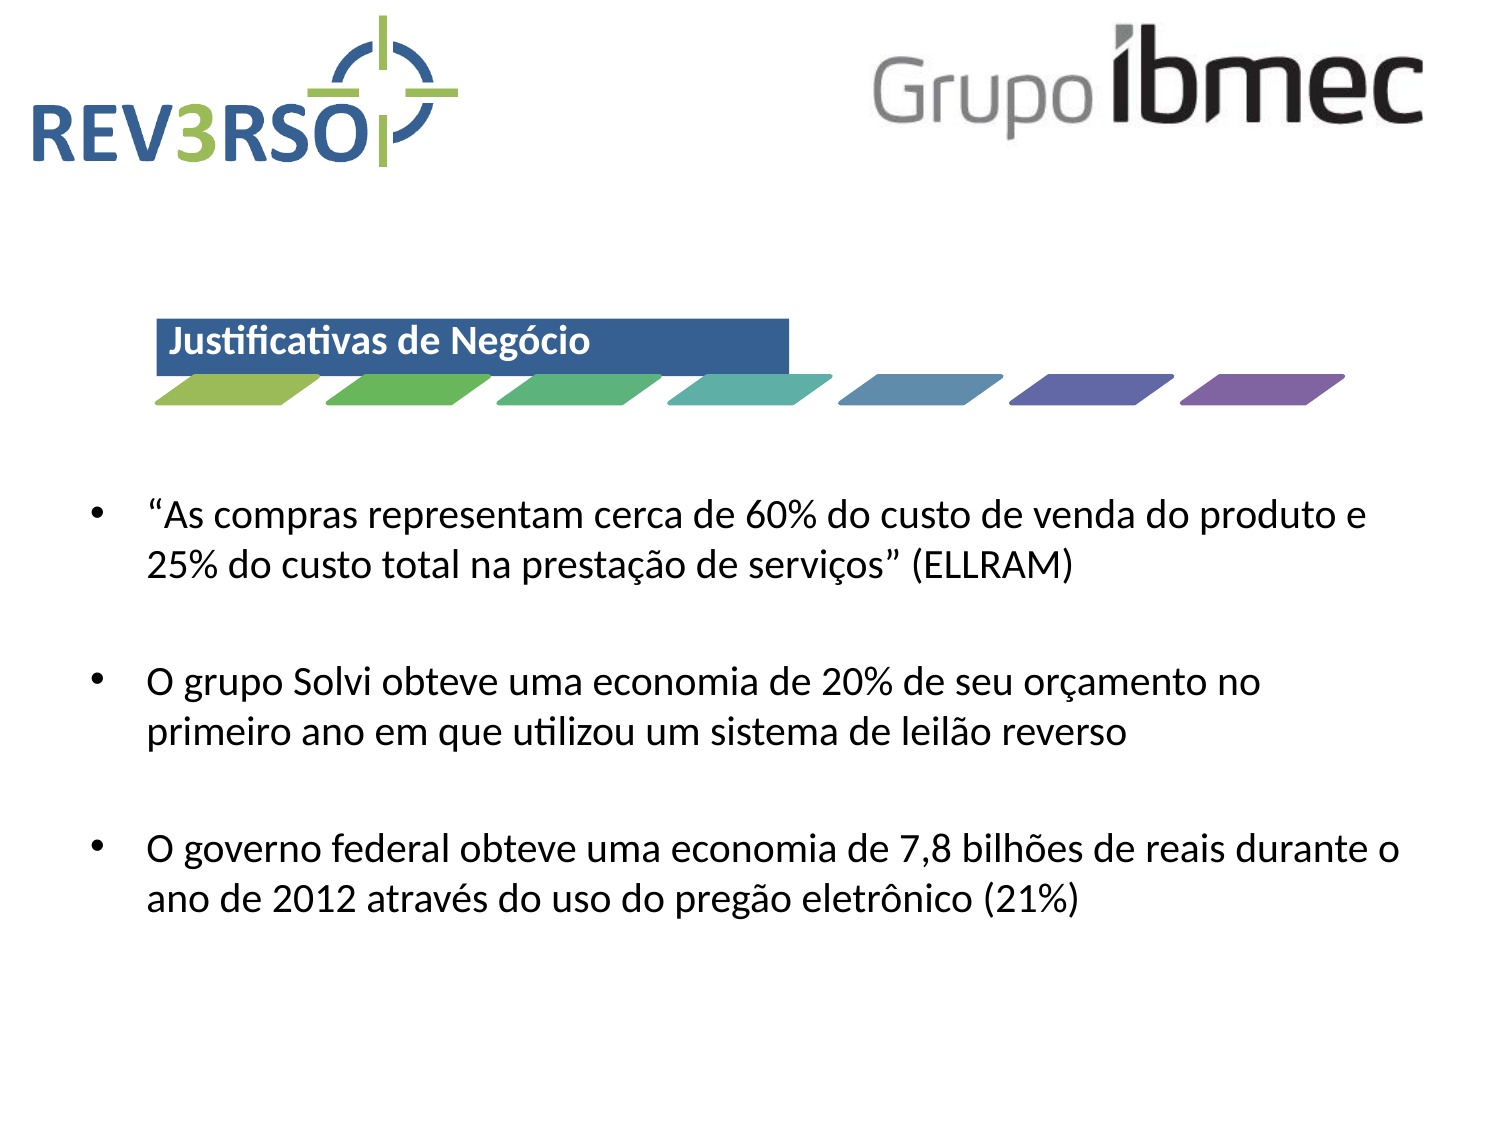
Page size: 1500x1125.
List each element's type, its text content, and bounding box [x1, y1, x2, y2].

picture [868, 17, 1424, 148]
list “As compras representam cerca de 60% do custo de venda do produto e 25% do custo total na prestação de serviços” (ELLRAM) O grupo Solvi obteve uma economia de 20% de seu orçamento no primeiro ano em que utilizou um sistema de leilão reverso O governo federal obteve uma economia de 7,8 bilhões de reais durante o ano de 2012 através do uso do pregão eletrônico (21%) [75, 420, 1425, 1083]
picture [29, 13, 461, 173]
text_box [76, 312, 1424, 410]
